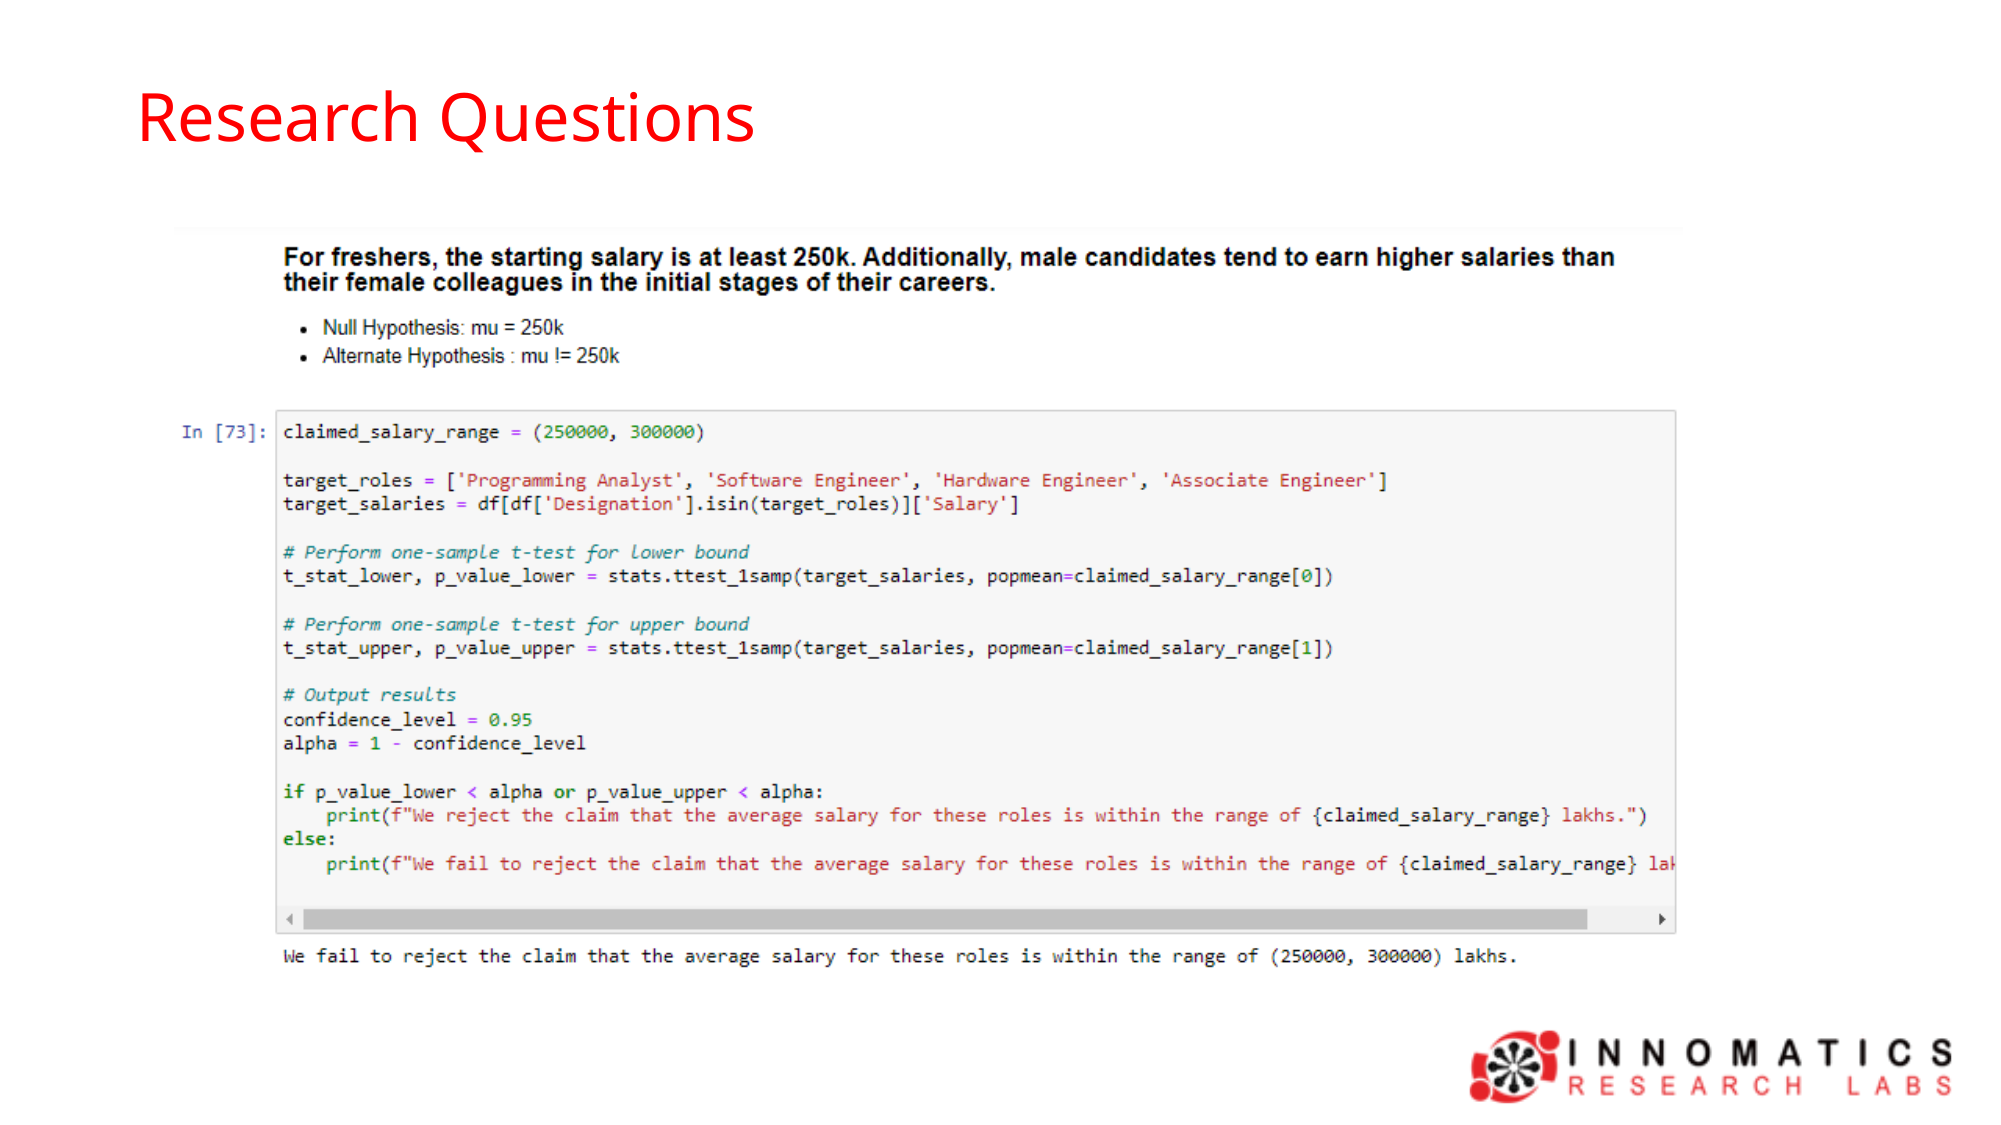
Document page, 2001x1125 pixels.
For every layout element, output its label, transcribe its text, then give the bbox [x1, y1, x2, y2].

picture [1445, 1014, 1975, 1125]
text_box Research Questions [121, 83, 1122, 226]
picture [174, 227, 1683, 972]
